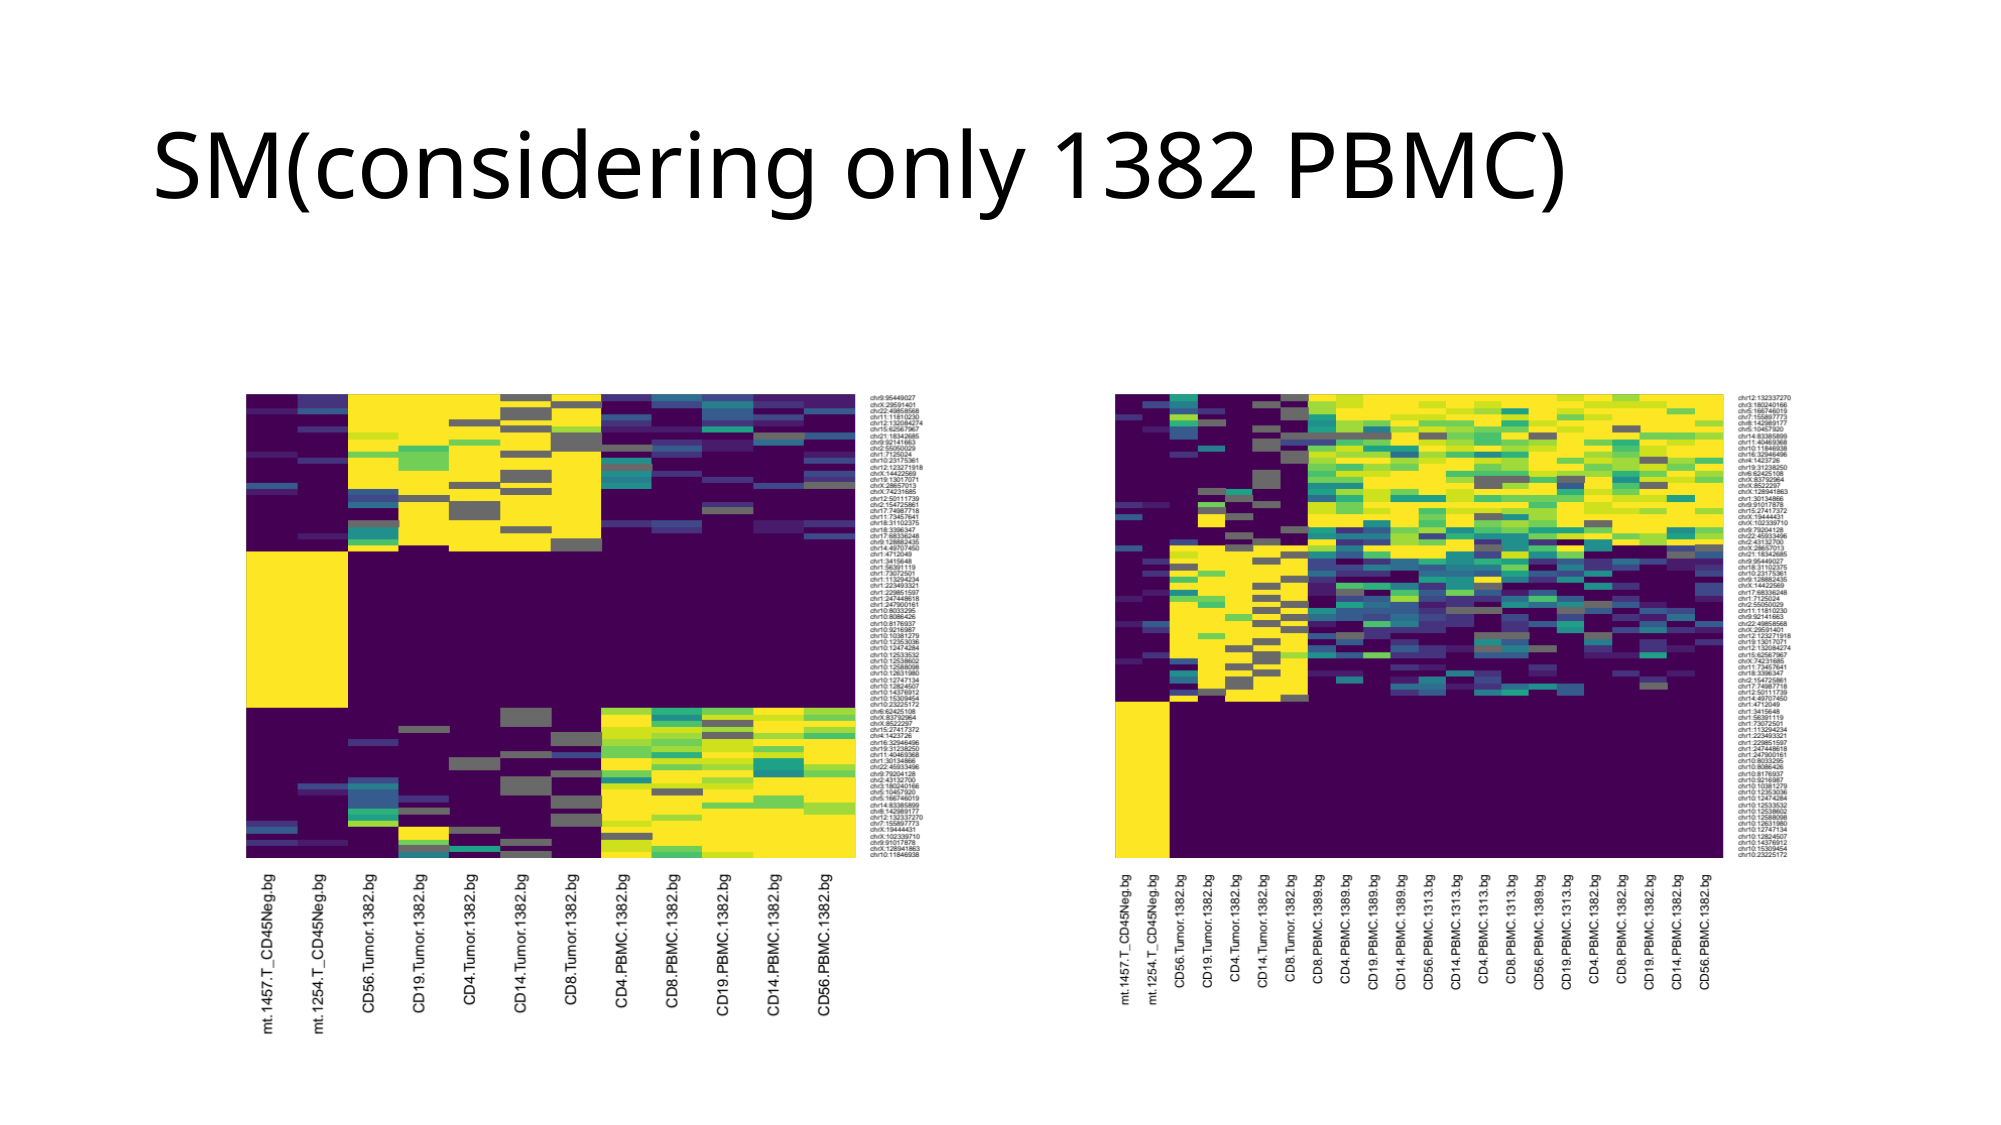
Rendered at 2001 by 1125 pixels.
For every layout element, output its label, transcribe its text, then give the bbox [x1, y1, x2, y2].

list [0, 131, 851, 1097]
picture [851, 131, 1817, 1097]
title SM(considering only 1382 PBMC) [137, 59, 1863, 278]
